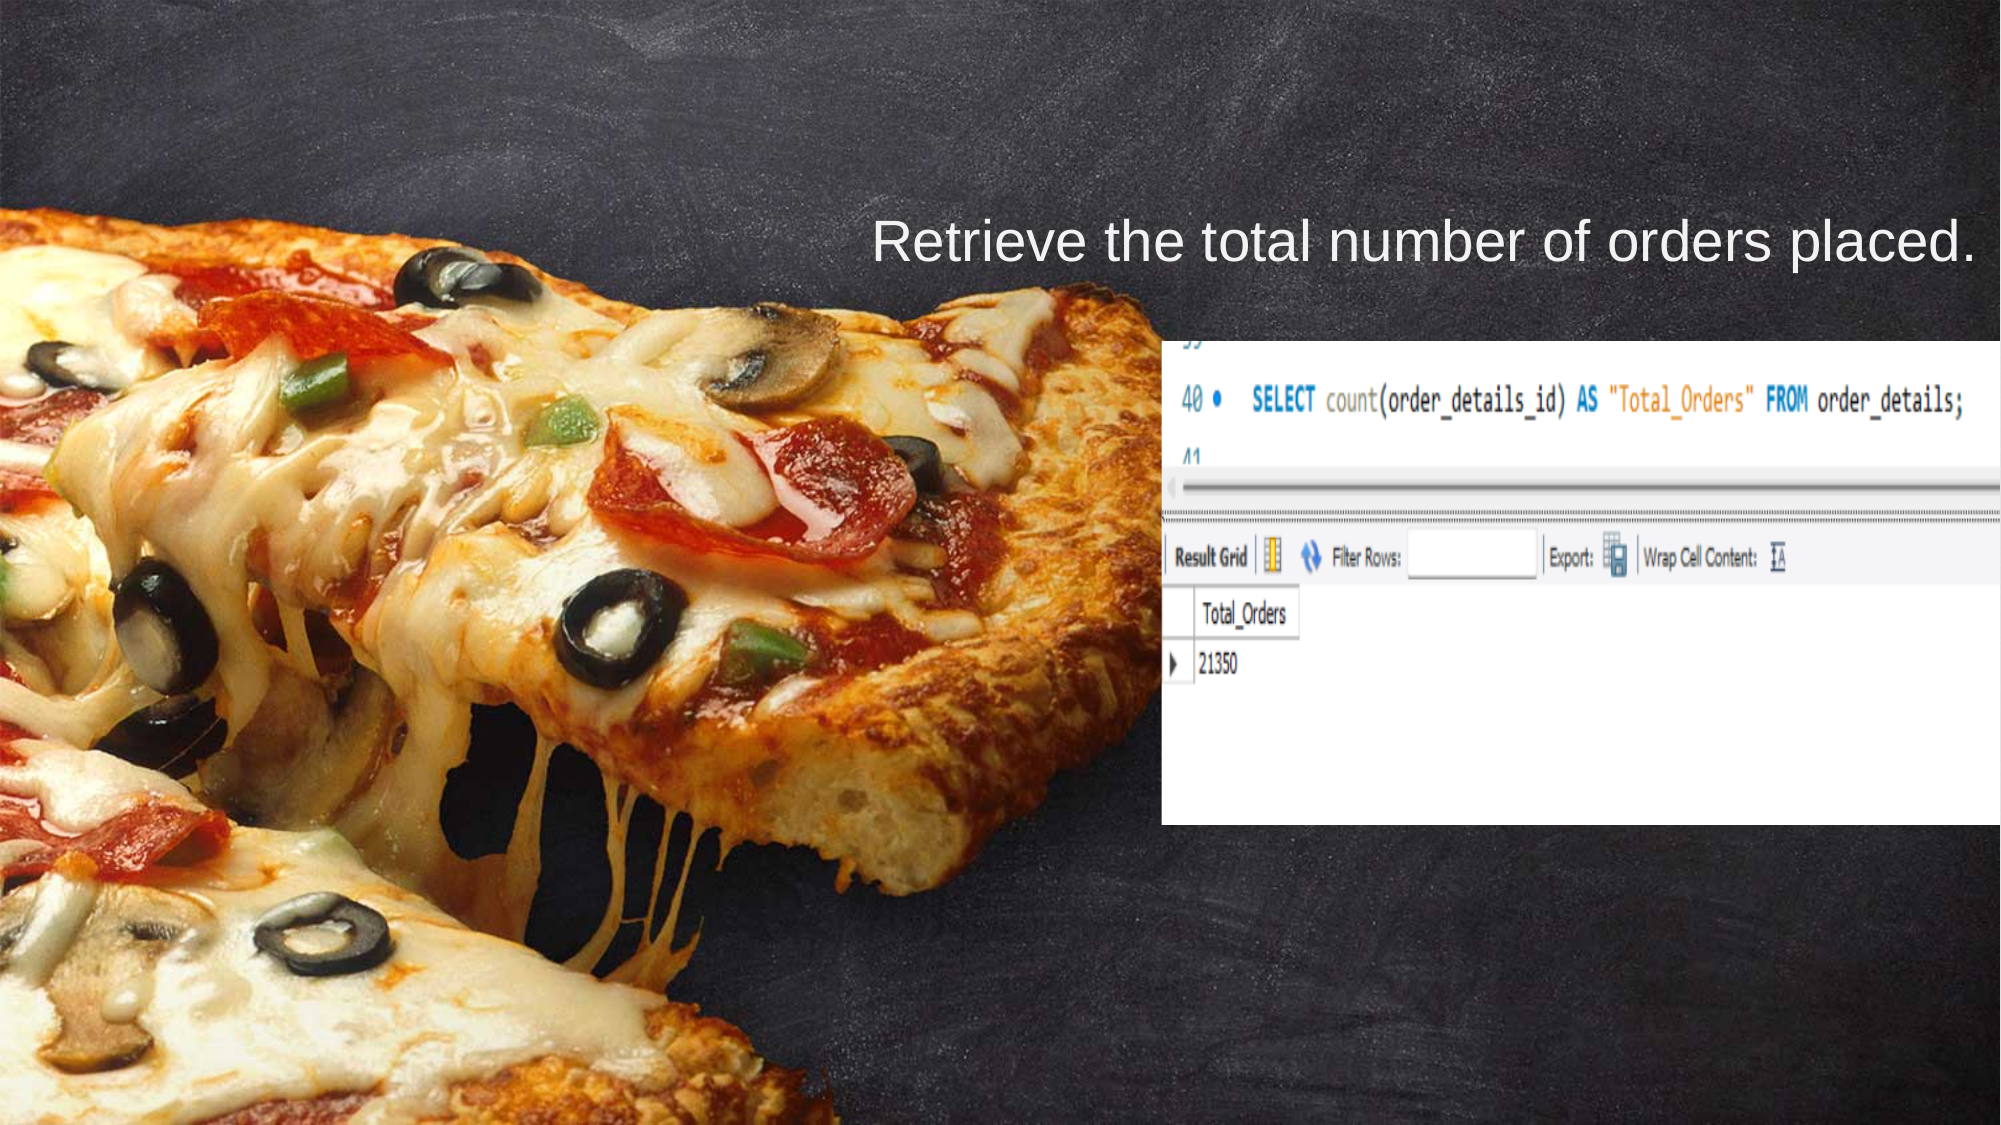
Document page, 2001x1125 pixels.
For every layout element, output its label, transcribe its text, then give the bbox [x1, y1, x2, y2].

picture [0, 0, 2001, 1125]
text_box Retrieve the total number of orders placed. [856, 195, 2000, 281]
